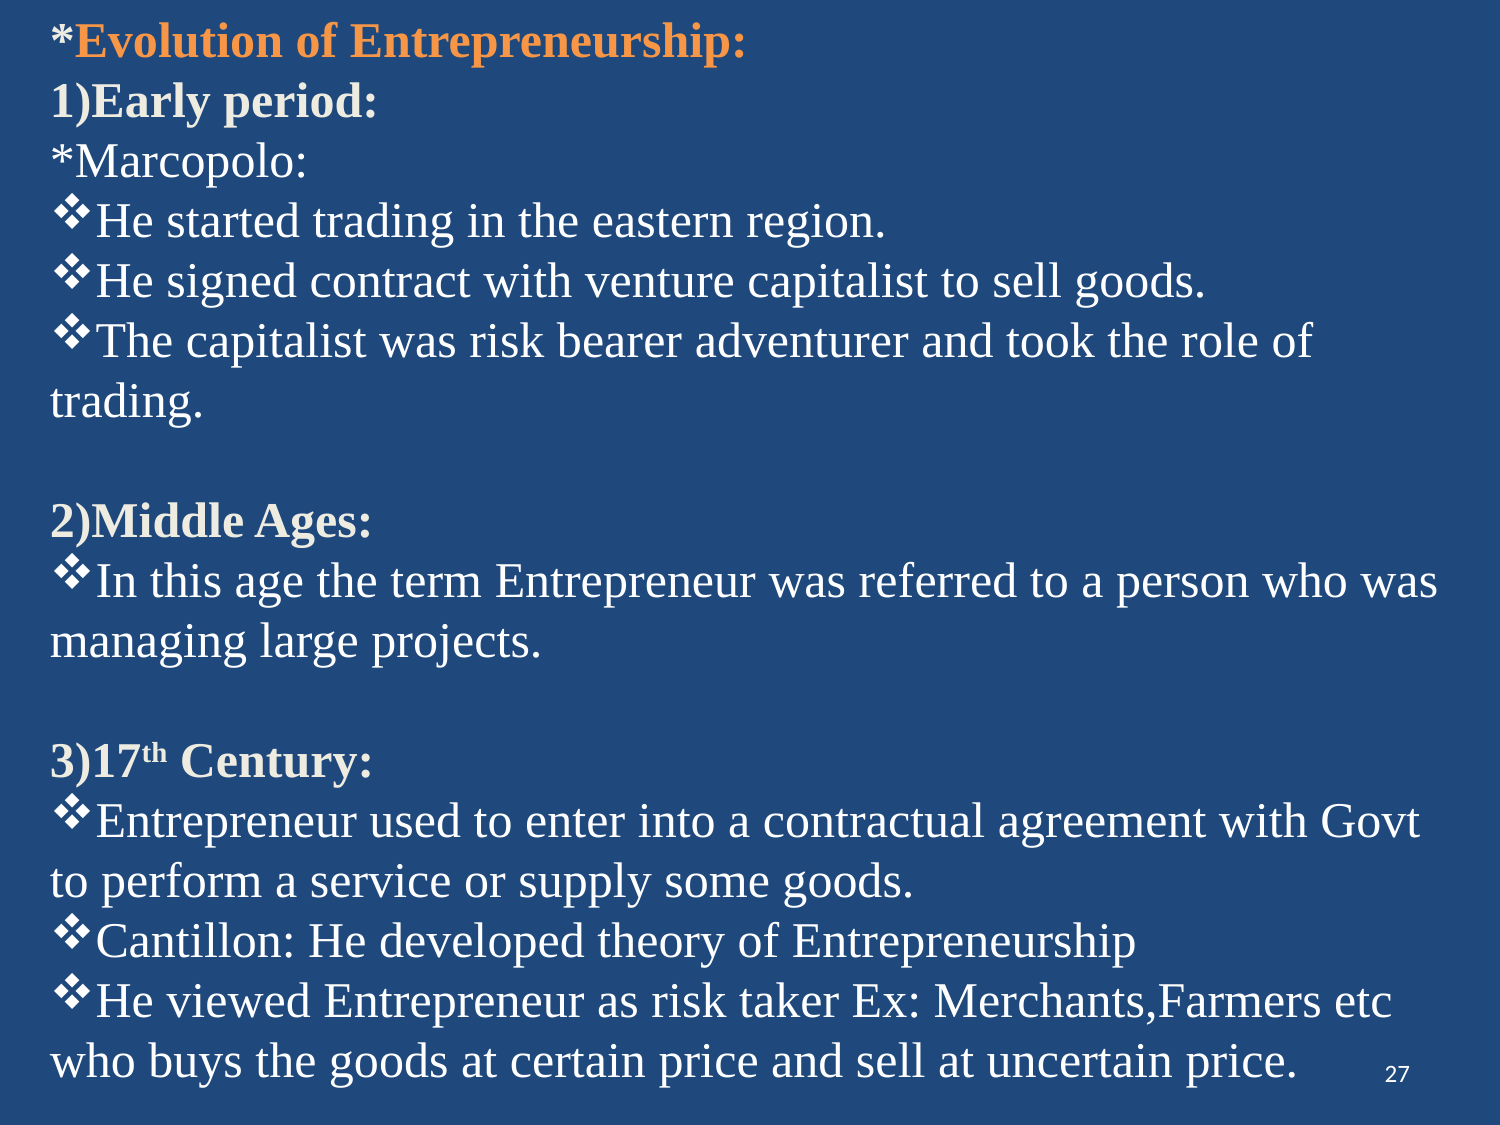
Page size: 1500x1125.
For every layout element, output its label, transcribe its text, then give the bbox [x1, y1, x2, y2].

text_box *Evolution of Entrepreneurship: 1)Early period: *Marcopolo: He started trading in the eastern region. He signed contract with venture capitalist to sell goods. The capitalist was risk bearer adventurer and took the role of trading. 2)Middle Ages: In this age the term Entrepreneur was referred to a person who was managing large projects. 3)17th Century: Entrepreneur used to enter into a contractual agreement with Govt to perform a service or supply some goods. Cantillon: He developed theory of Entrepreneurship He viewed Entrepreneur as risk taker Ex: Merchants,Farmers etc who buys the goods at certain price and sell at uncertain price. [35, 0, 1465, 1125]
slide_number 27 [1074, 1042, 1425, 1103]
